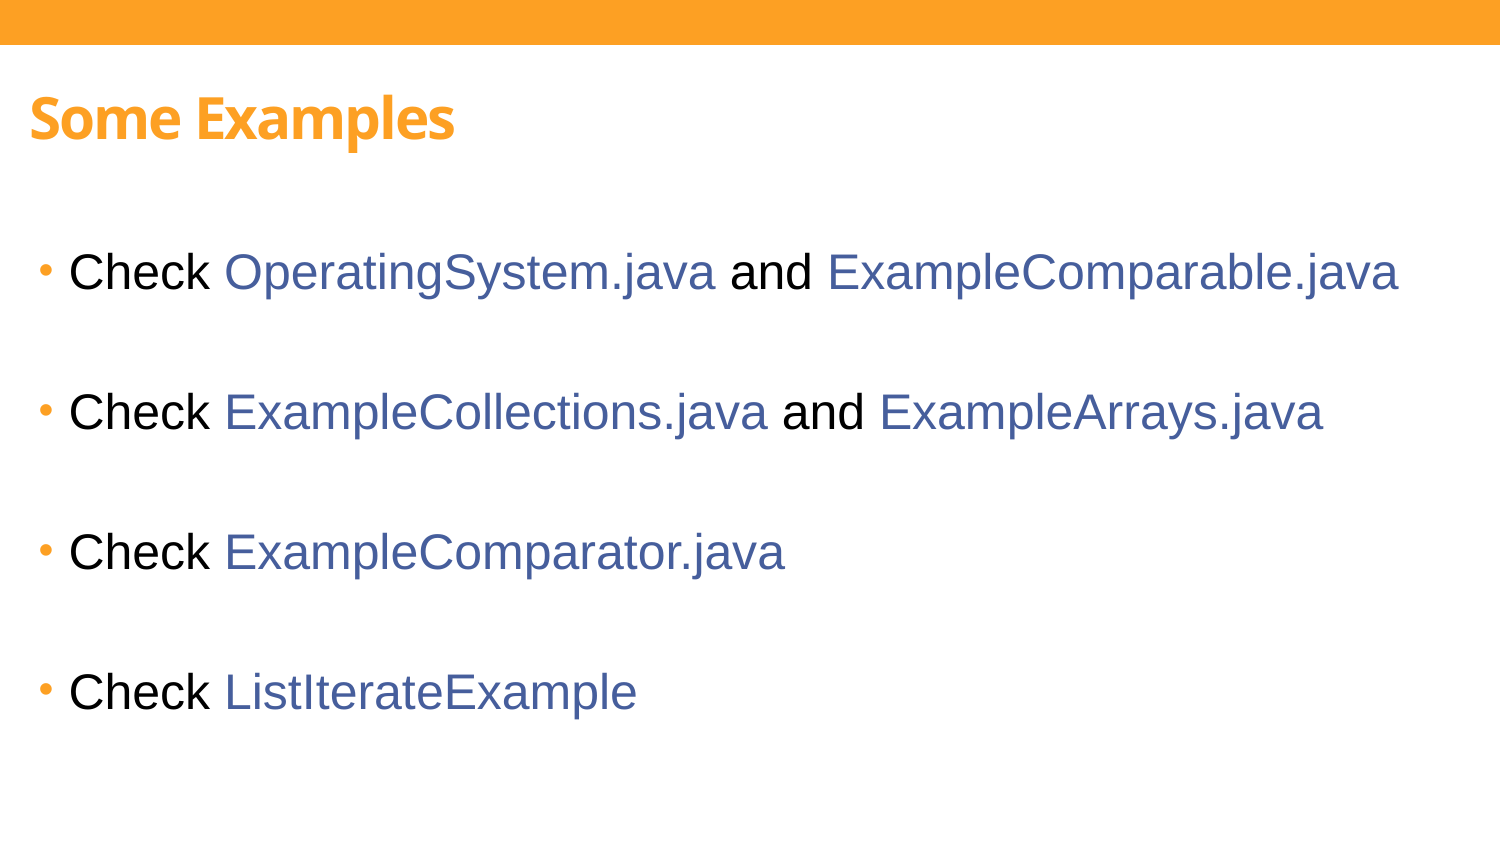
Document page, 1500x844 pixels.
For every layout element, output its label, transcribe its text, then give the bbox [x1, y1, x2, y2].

list Check OperatingSystem.java and ExampleComparable.java Check ExampleCollections.java and ExampleArrays.java Check ExampleComparator.java Check ListIterateExample [23, 177, 1480, 808]
text_box Some Examples [14, 55, 1486, 177]
